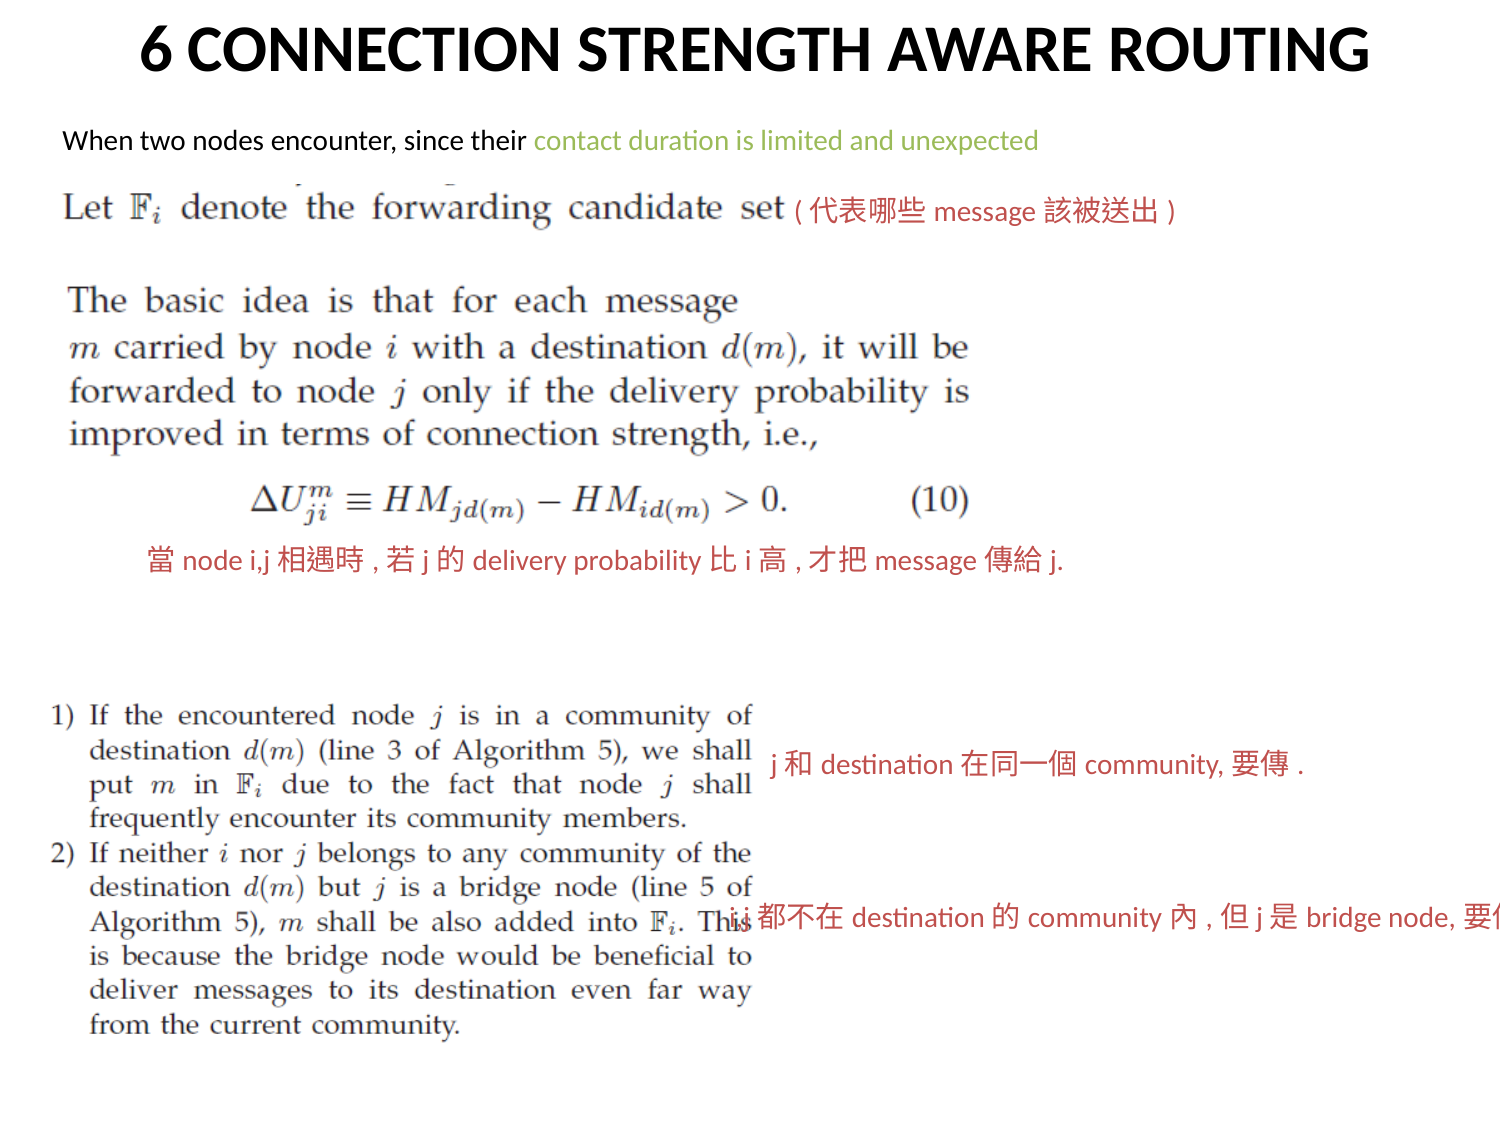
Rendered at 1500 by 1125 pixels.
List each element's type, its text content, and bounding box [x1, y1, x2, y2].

text_box 當node i,j相遇時,若j的delivery probability比i高,才把message傳給j. [131, 534, 1079, 584]
picture [28, 692, 775, 1059]
picture [17, 184, 792, 232]
text_box i,j都不在destination的community內,但j是bridge node,要傳. [779, 891, 1500, 941]
text_box j和destination在同一個community,要傳. [779, 737, 1320, 788]
text_box 6 CONNECTION STRENGTH AWARE ROUTING [124, 0, 1387, 92]
text_box (代表哪些message該被送出) [793, 184, 1191, 235]
picture [65, 279, 745, 330]
text_box When two nodes encounter, since their contact duration is limited and unexpected [47, 113, 1055, 164]
picture [64, 332, 983, 535]
